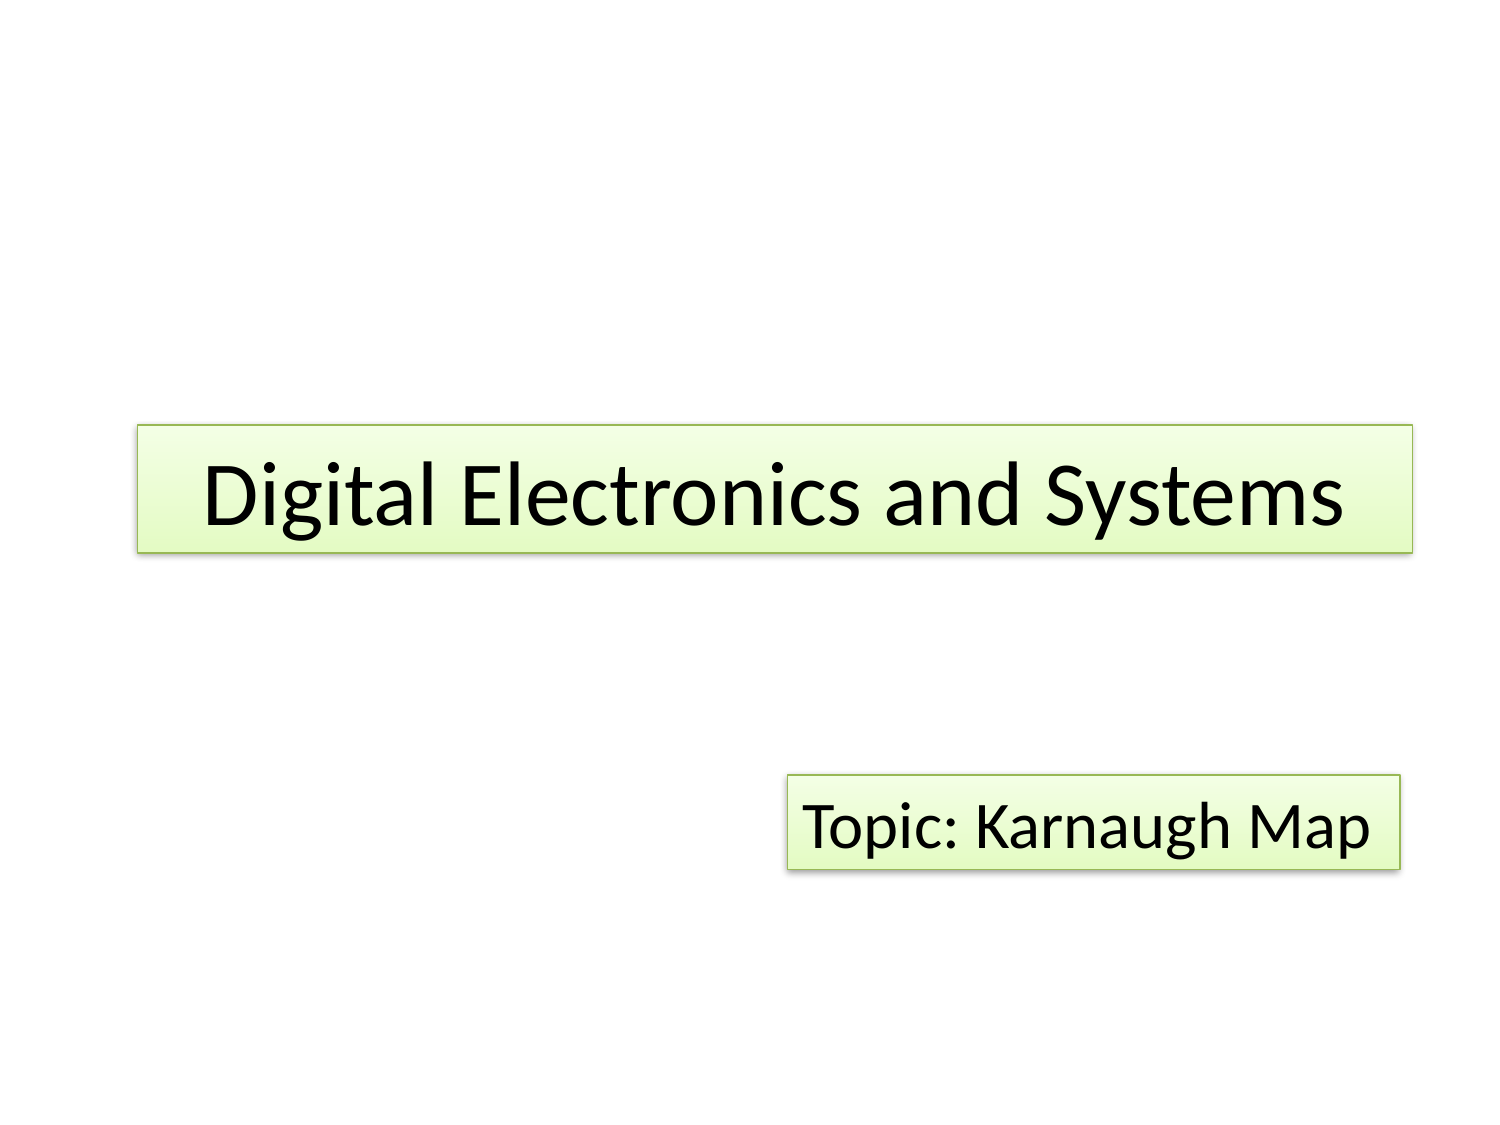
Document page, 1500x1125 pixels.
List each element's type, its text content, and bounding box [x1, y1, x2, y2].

text_box Topic: Karnaugh Map [787, 774, 1401, 870]
title Digital Electronics and Systems [137, 424, 1413, 554]
